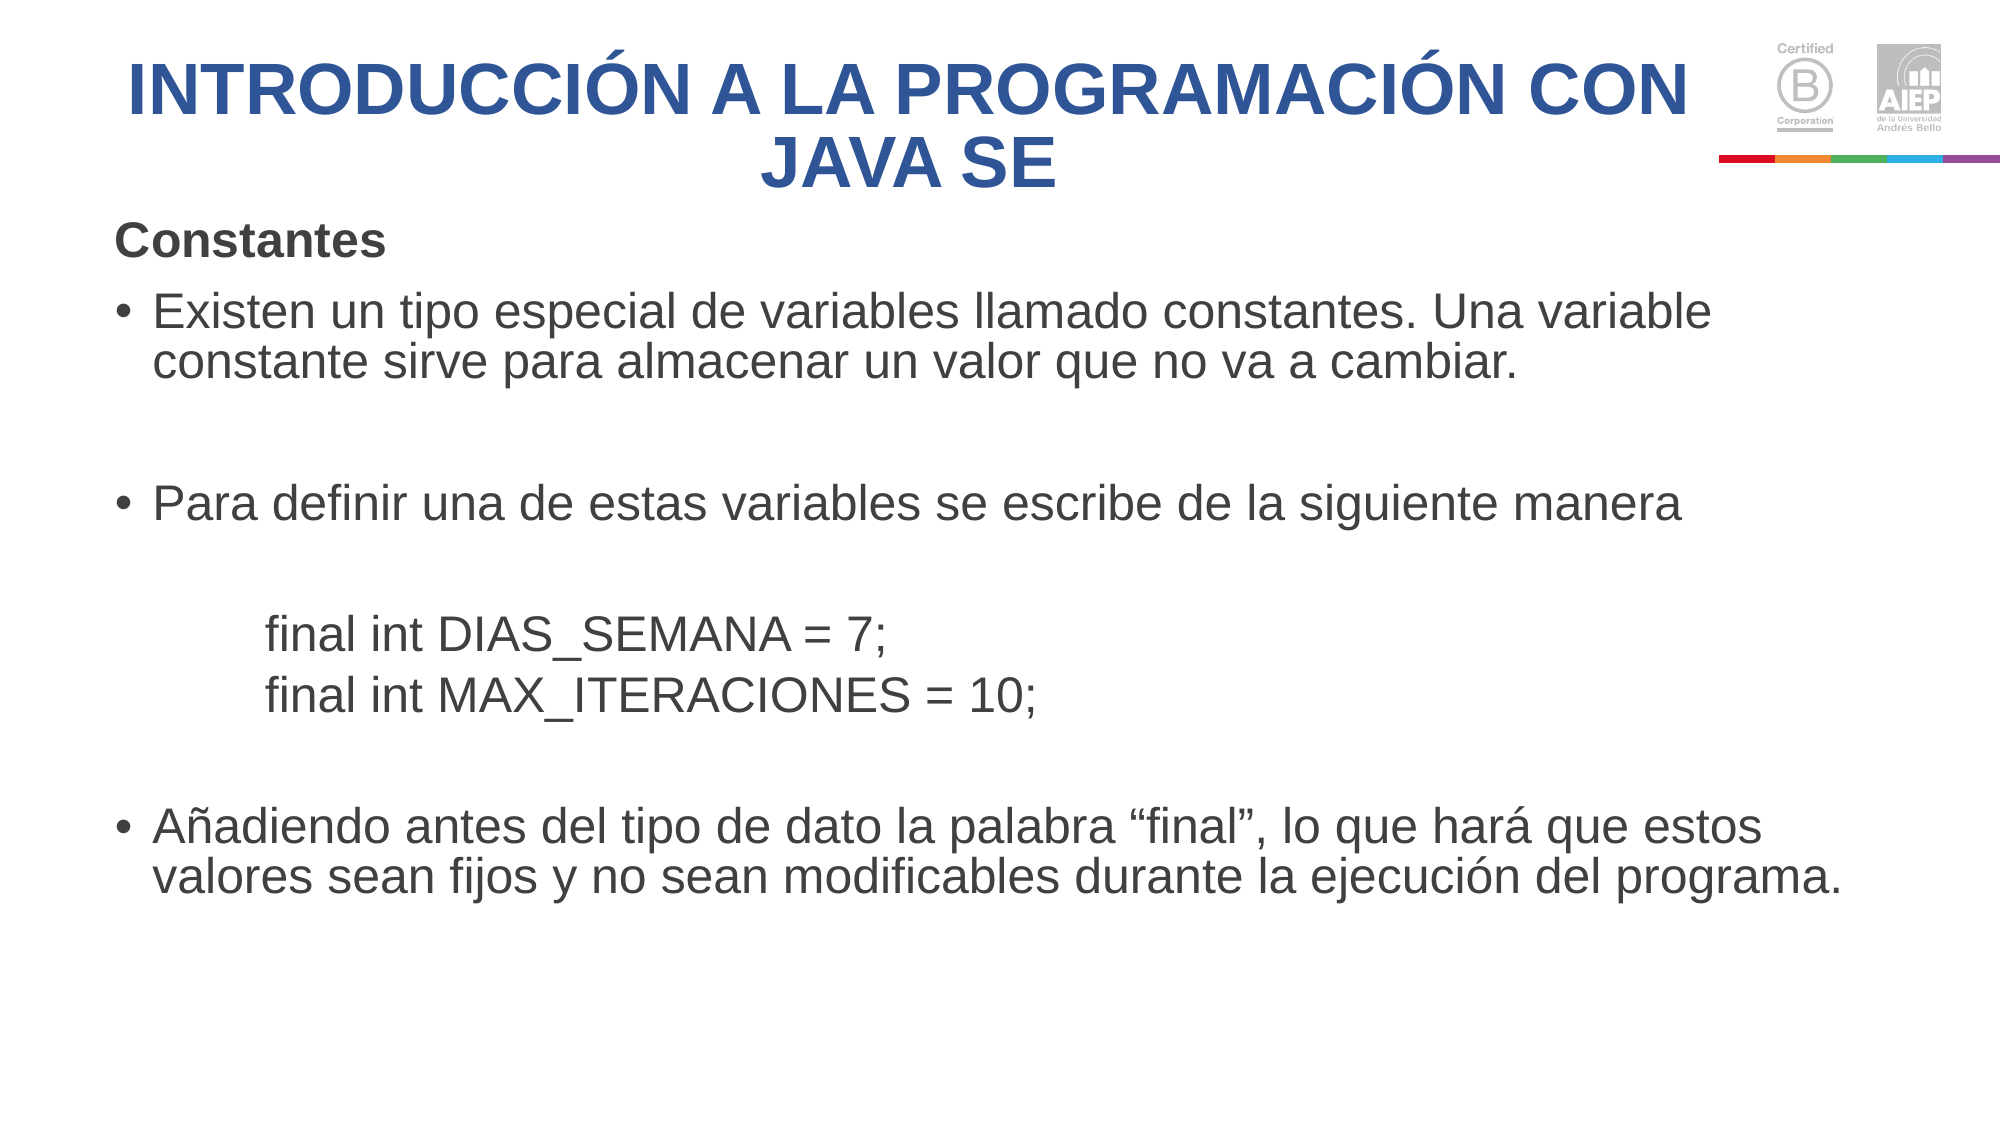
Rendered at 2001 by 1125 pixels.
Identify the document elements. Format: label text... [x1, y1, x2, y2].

picture [1877, 44, 1941, 131]
title INTRODUCCIÓN A LA PROGRAMACIÓN CON JAVA SE [99, 48, 1719, 209]
list Constantes Existen un tipo especial de variables llamado constantes. Una variable constante sirve para almacenar un valor que no va a cambiar. Para definir una de estas variables se escribe de la siguiente manera final int DIAS_SEMANA = 7; final int MAX_ITERACIONES = 10; Añadiendo antes del tipo de dato la palabra “final”, lo que hará que estos valores sean fijos y no sean modificables durante la ejecución del programa. [99, 209, 1900, 1071]
